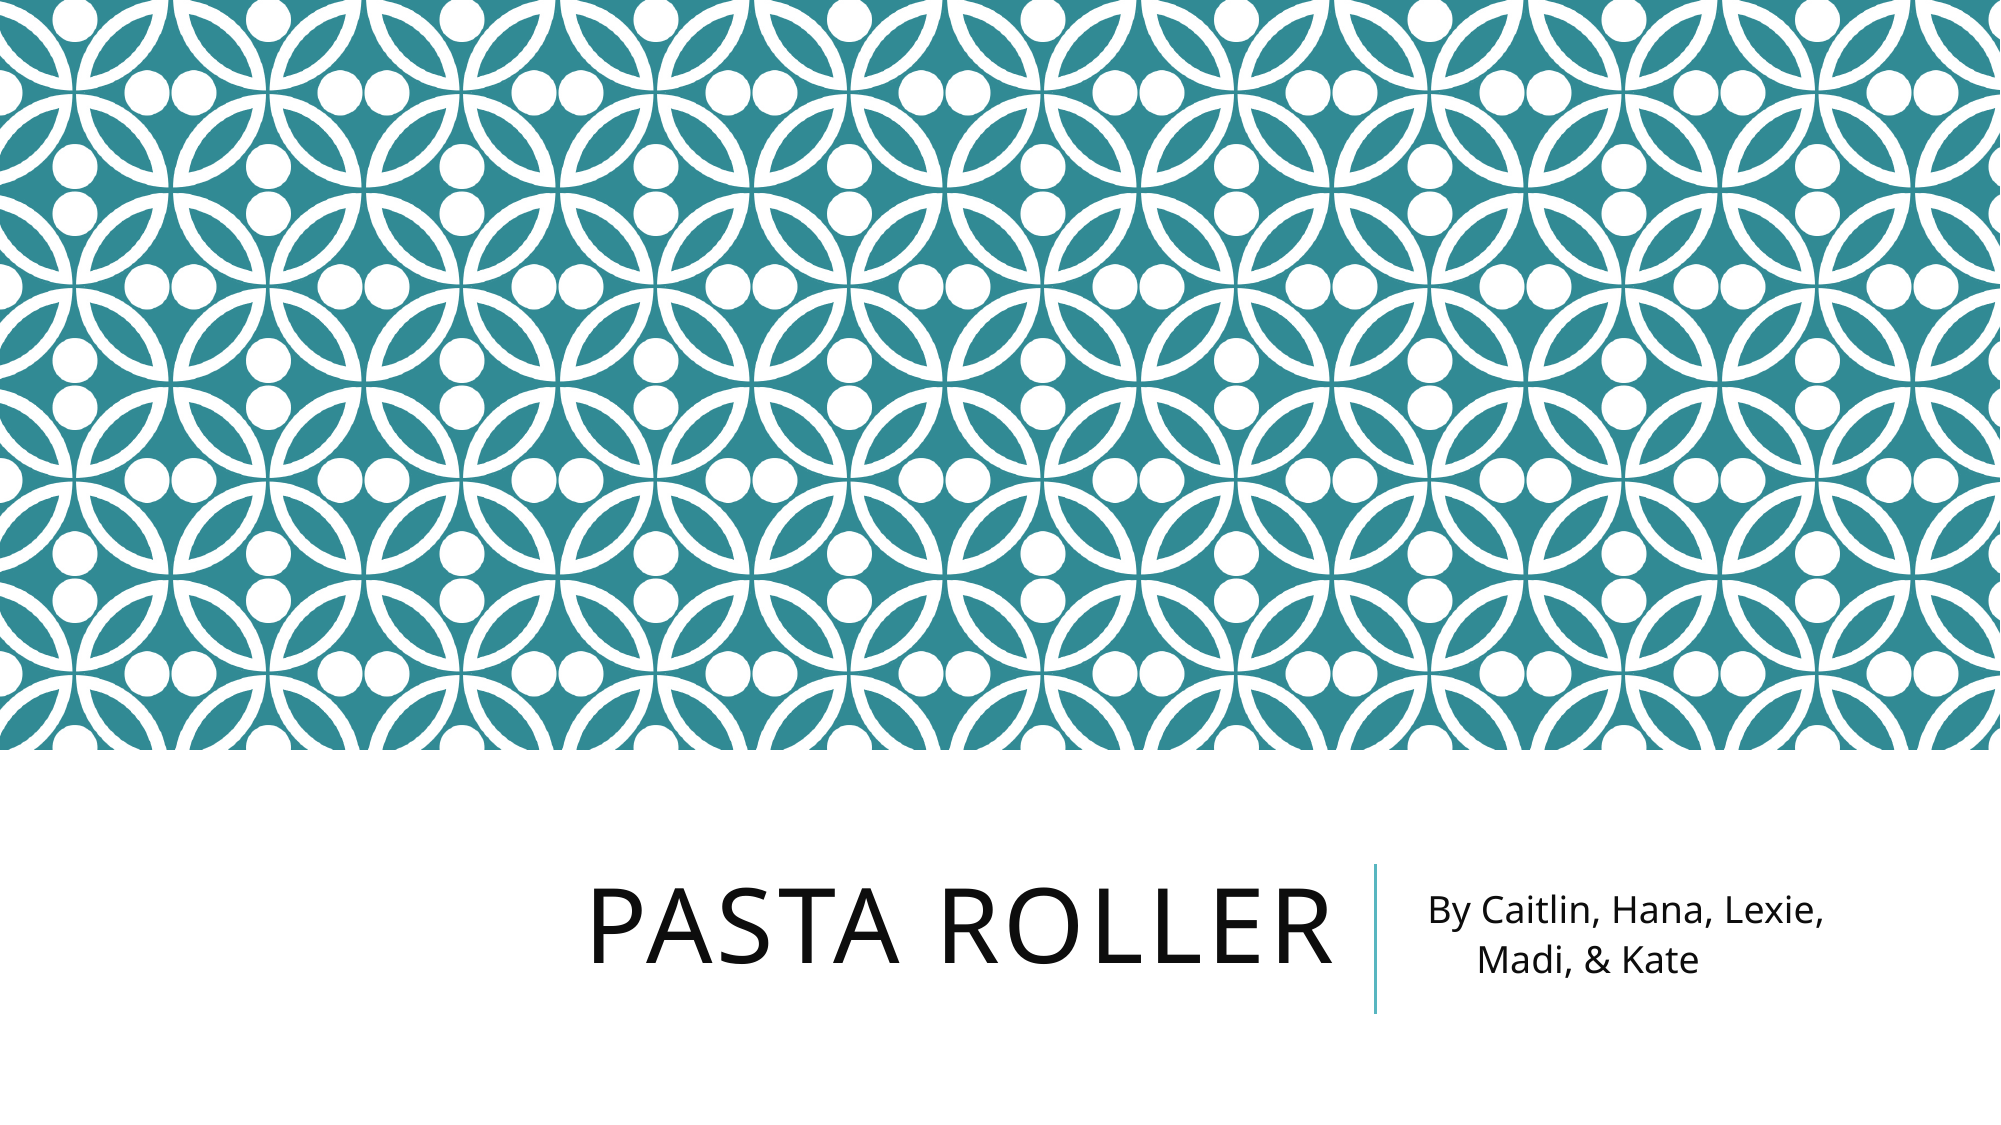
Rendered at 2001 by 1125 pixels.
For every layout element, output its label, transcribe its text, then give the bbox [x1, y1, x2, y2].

title Pasta Roller [75, 813, 1350, 1054]
subtitle By Caitlin, Hana, Lexie, Madi, & Kate [1412, 813, 1873, 1054]
